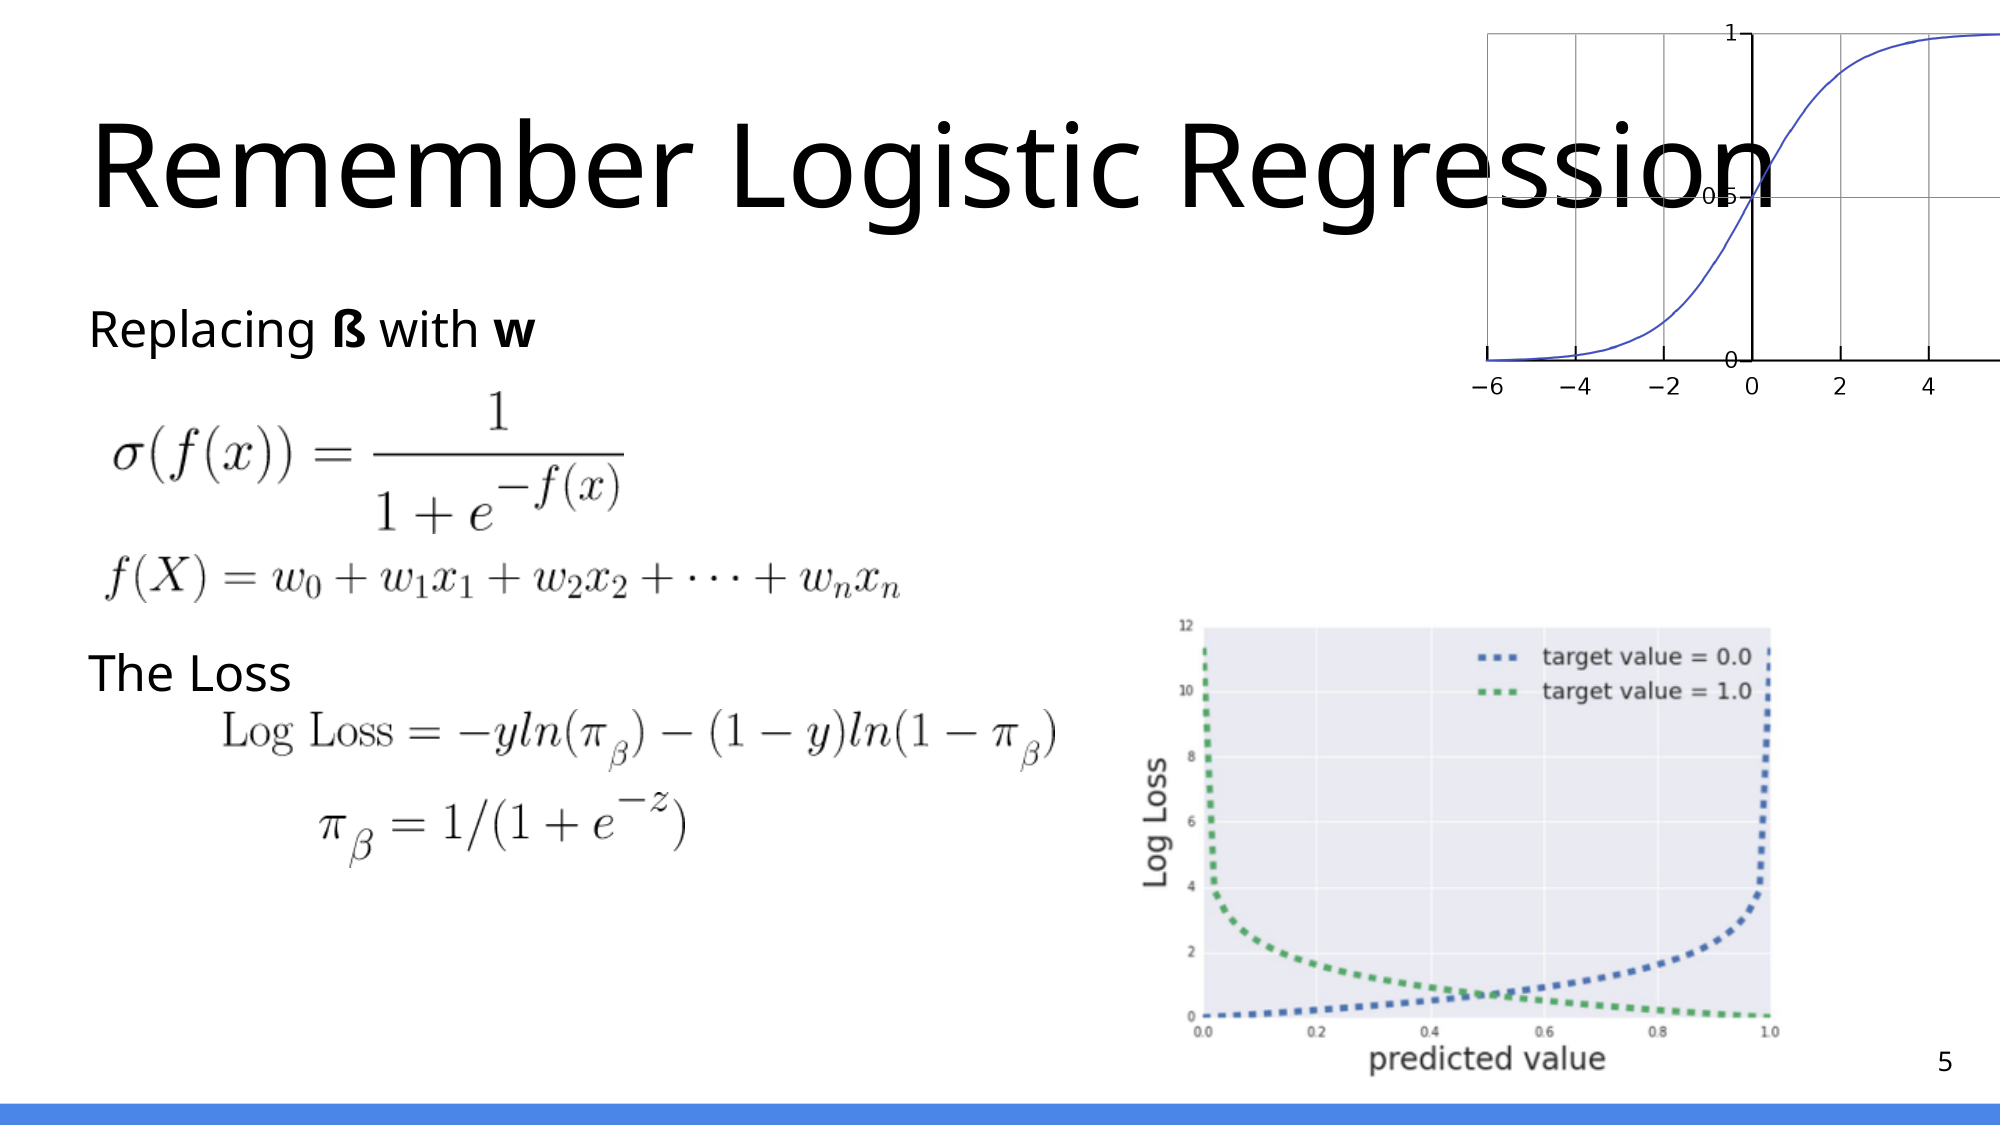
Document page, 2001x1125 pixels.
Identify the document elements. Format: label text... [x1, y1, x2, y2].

picture [112, 390, 624, 534]
picture [221, 709, 1055, 773]
list Replacing ß with w The Loss [68, 267, 1932, 1002]
slide_number ‹#› [1853, 1019, 1974, 1106]
picture [1133, 602, 1811, 1099]
picture [102, 554, 901, 604]
title Remember Logistic Regression [68, 69, 1442, 251]
picture [1447, 9, 2000, 415]
picture [318, 792, 685, 868]
